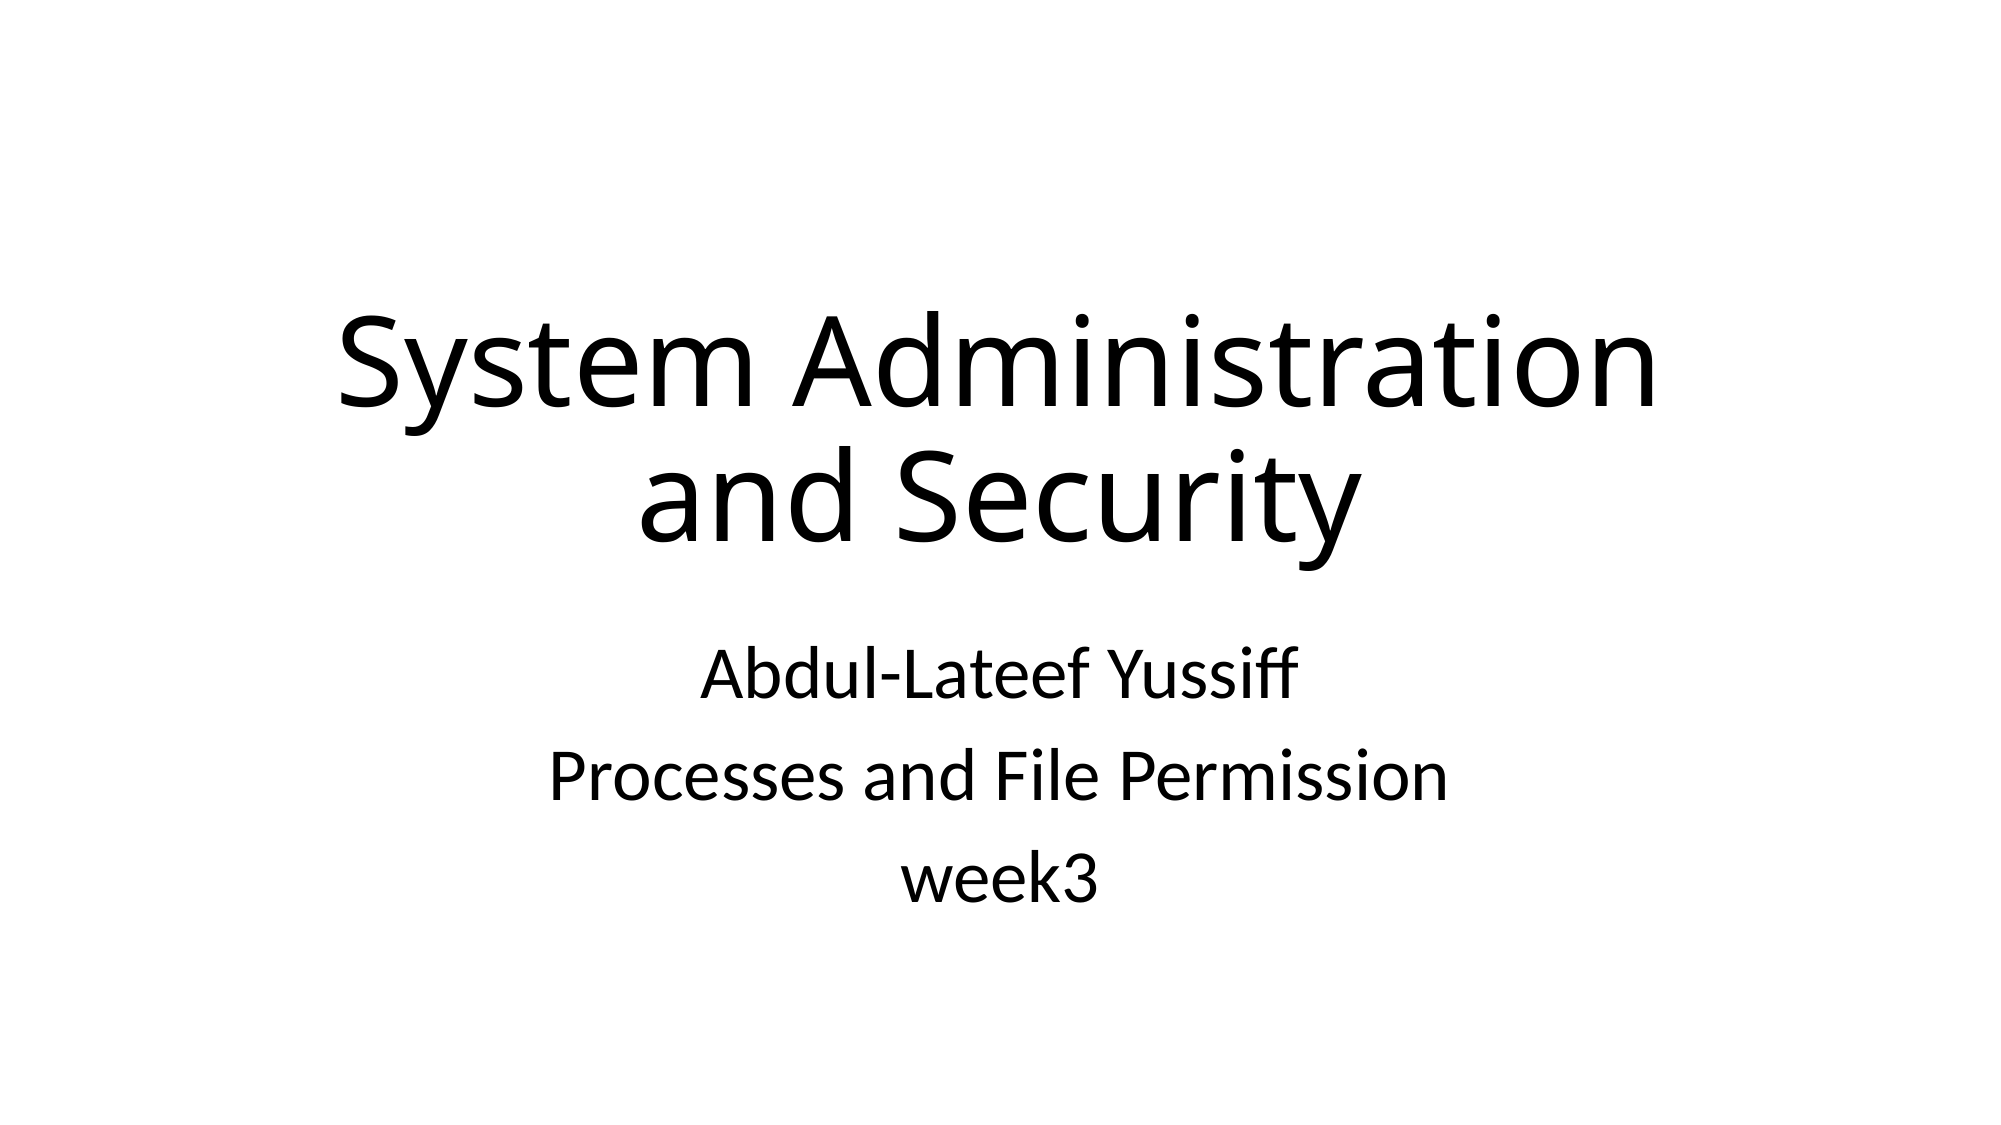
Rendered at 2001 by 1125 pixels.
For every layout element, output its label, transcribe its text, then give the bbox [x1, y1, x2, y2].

subtitle Abdul-Lateef Yussiff Processes and File Permission week3 [249, 626, 1750, 899]
title System Administration and Security [249, 184, 1750, 576]
